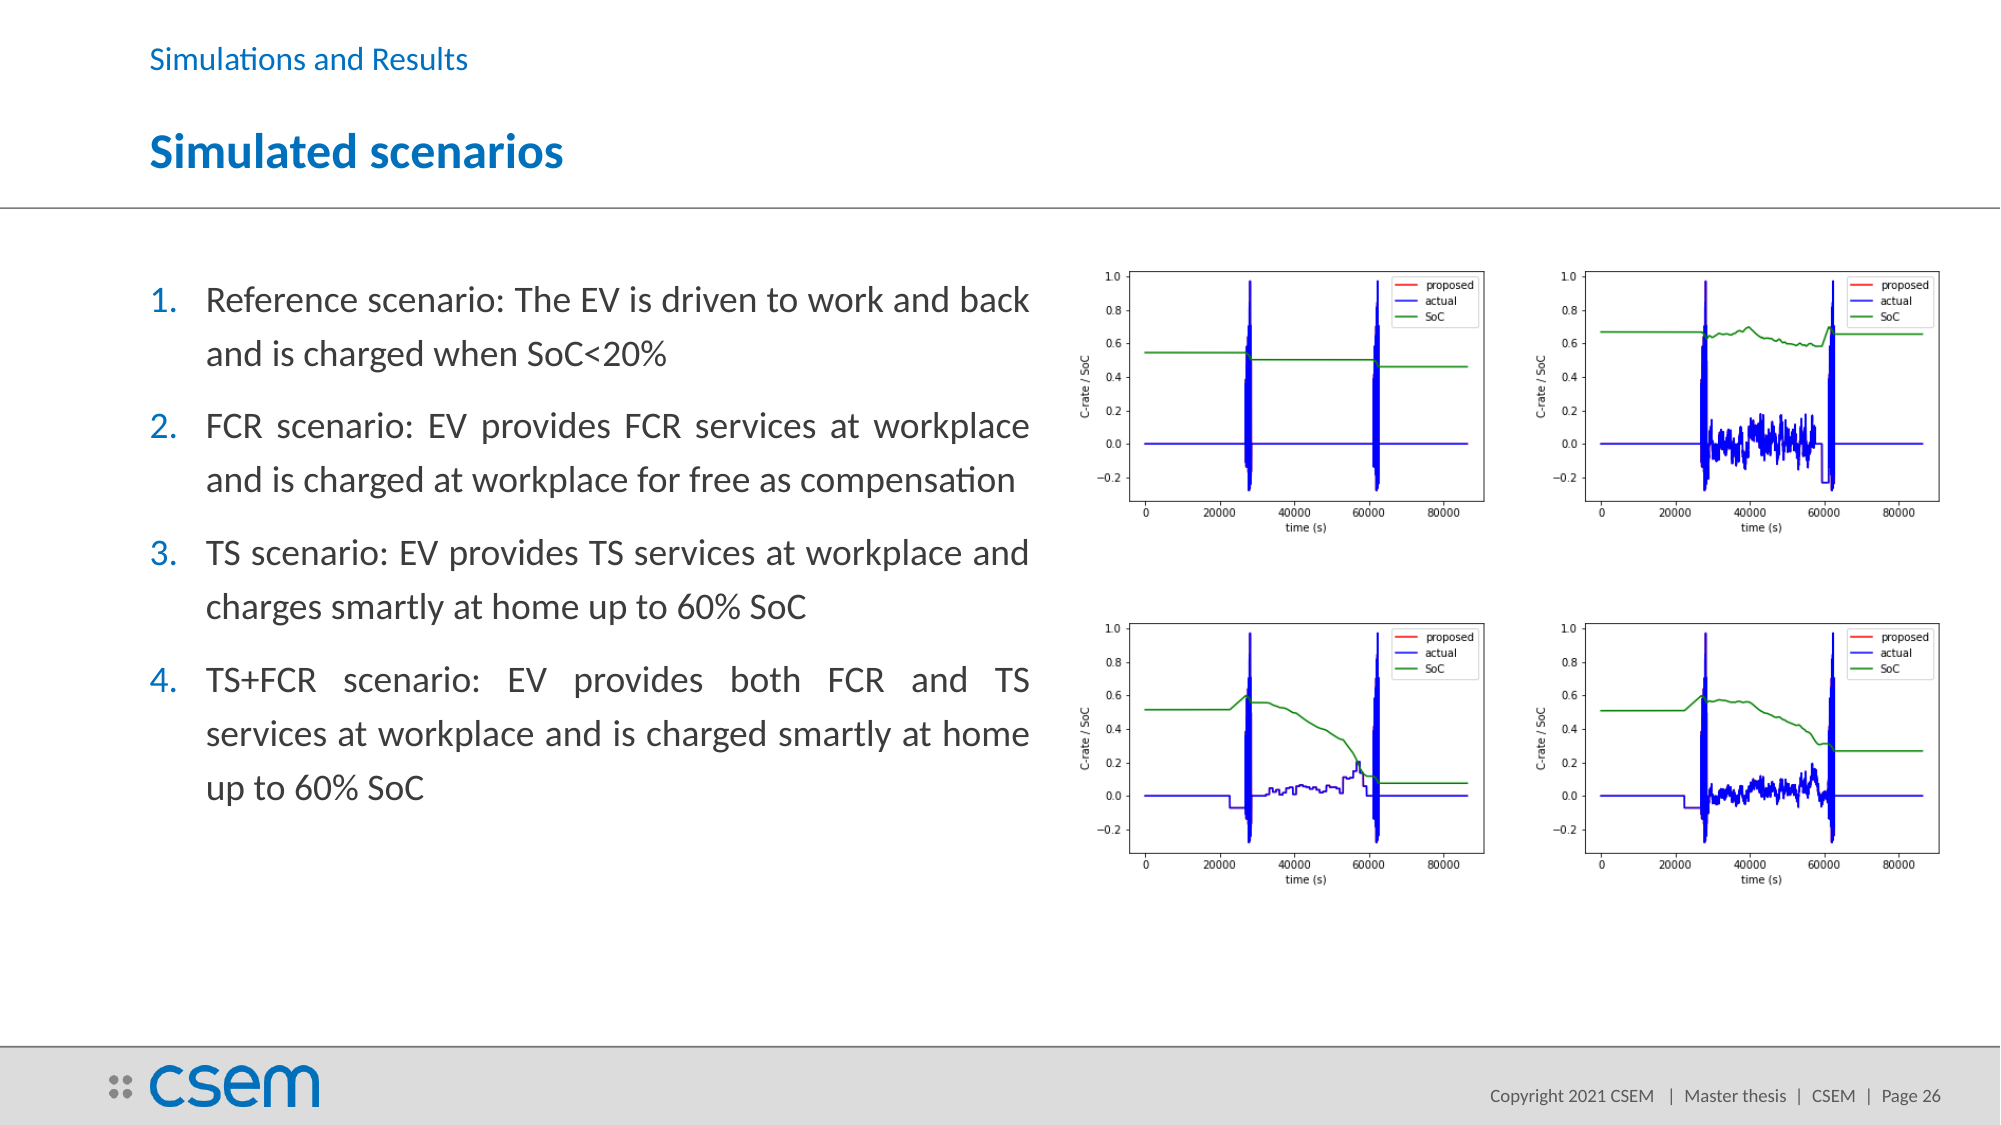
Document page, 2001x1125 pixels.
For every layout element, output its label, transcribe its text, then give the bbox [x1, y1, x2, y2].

title Simulated scenarios [149, 89, 1930, 209]
list Simulations and Results [149, 29, 1930, 77]
picture [109, 1065, 319, 1107]
picture [1072, 586, 1984, 891]
list Reference scenario: The EV is driven to work and back and is charged when SoC<20% FCR scenario: EV provides FCR services at workplace and is charged at workplace for free as compensation TS scenario: EV provides TS services at workplace and charges smartly at home up to 60% SoC TS+FCR scenario: EV provides both FCR and TS services at workplace and is charged smartly at home up to 60% SoC [149, 265, 1032, 1016]
picture [1072, 234, 1984, 539]
